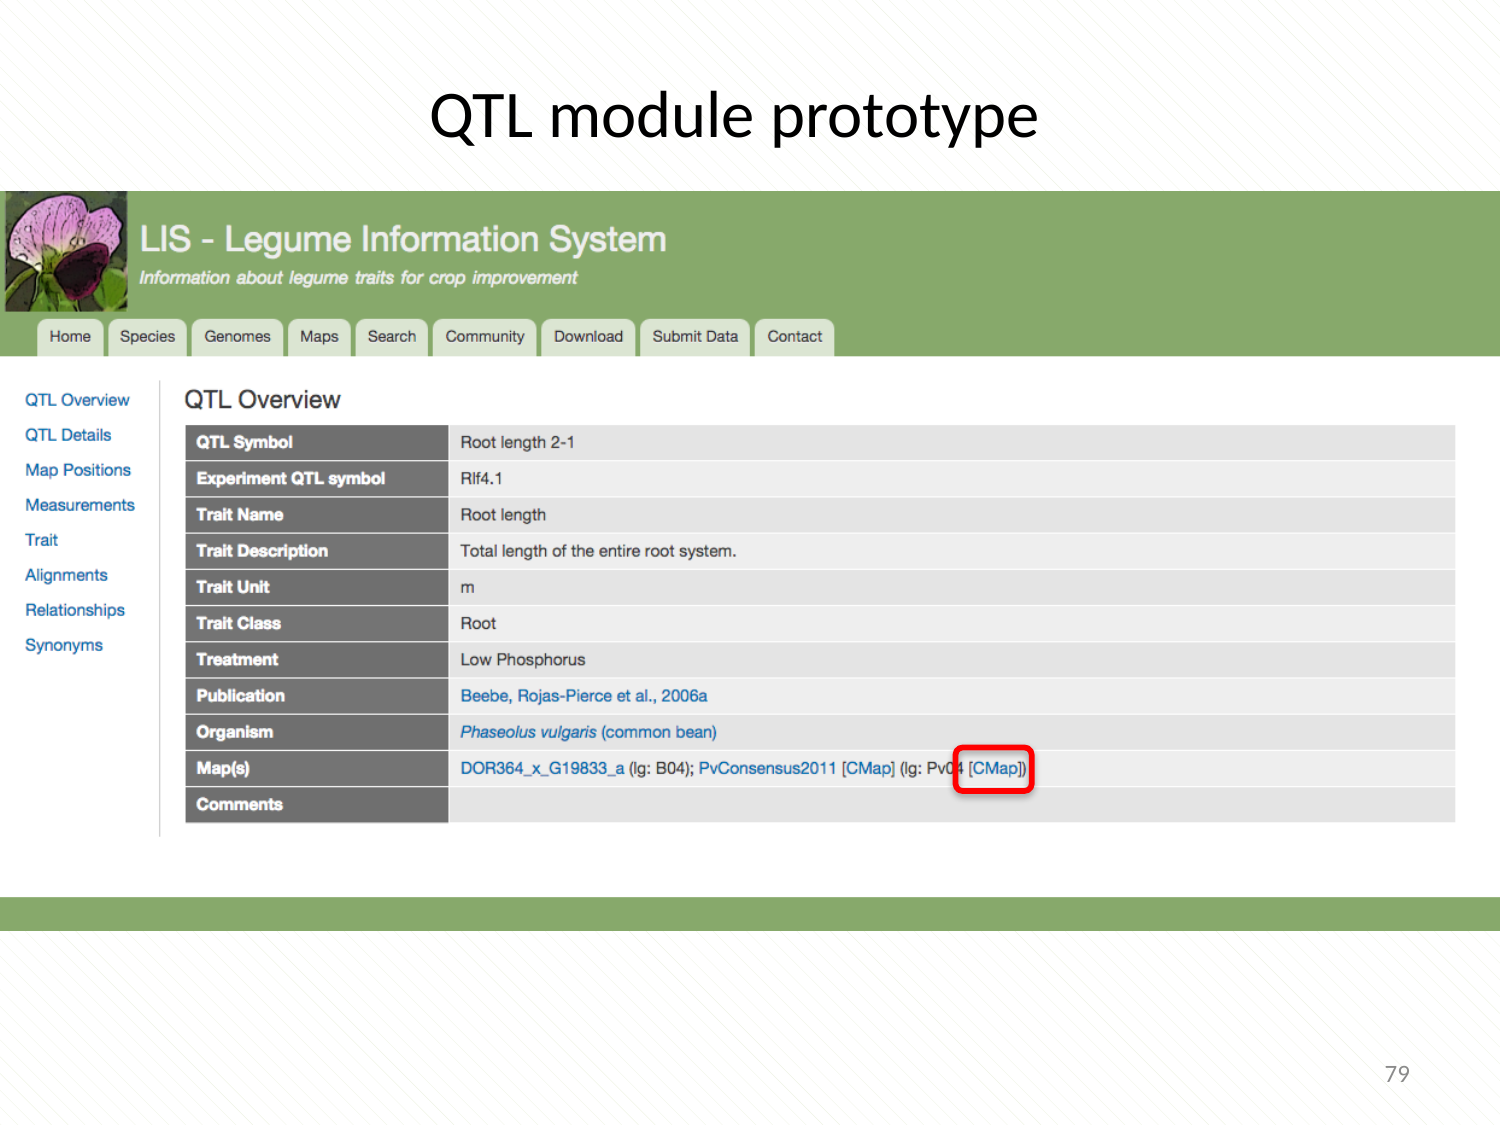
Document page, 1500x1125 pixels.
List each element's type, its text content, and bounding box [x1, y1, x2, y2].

text_box QTL module prototype [74, 16, 1425, 190]
slide_number 79 [1074, 1042, 1425, 1103]
picture [0, 191, 1500, 931]
